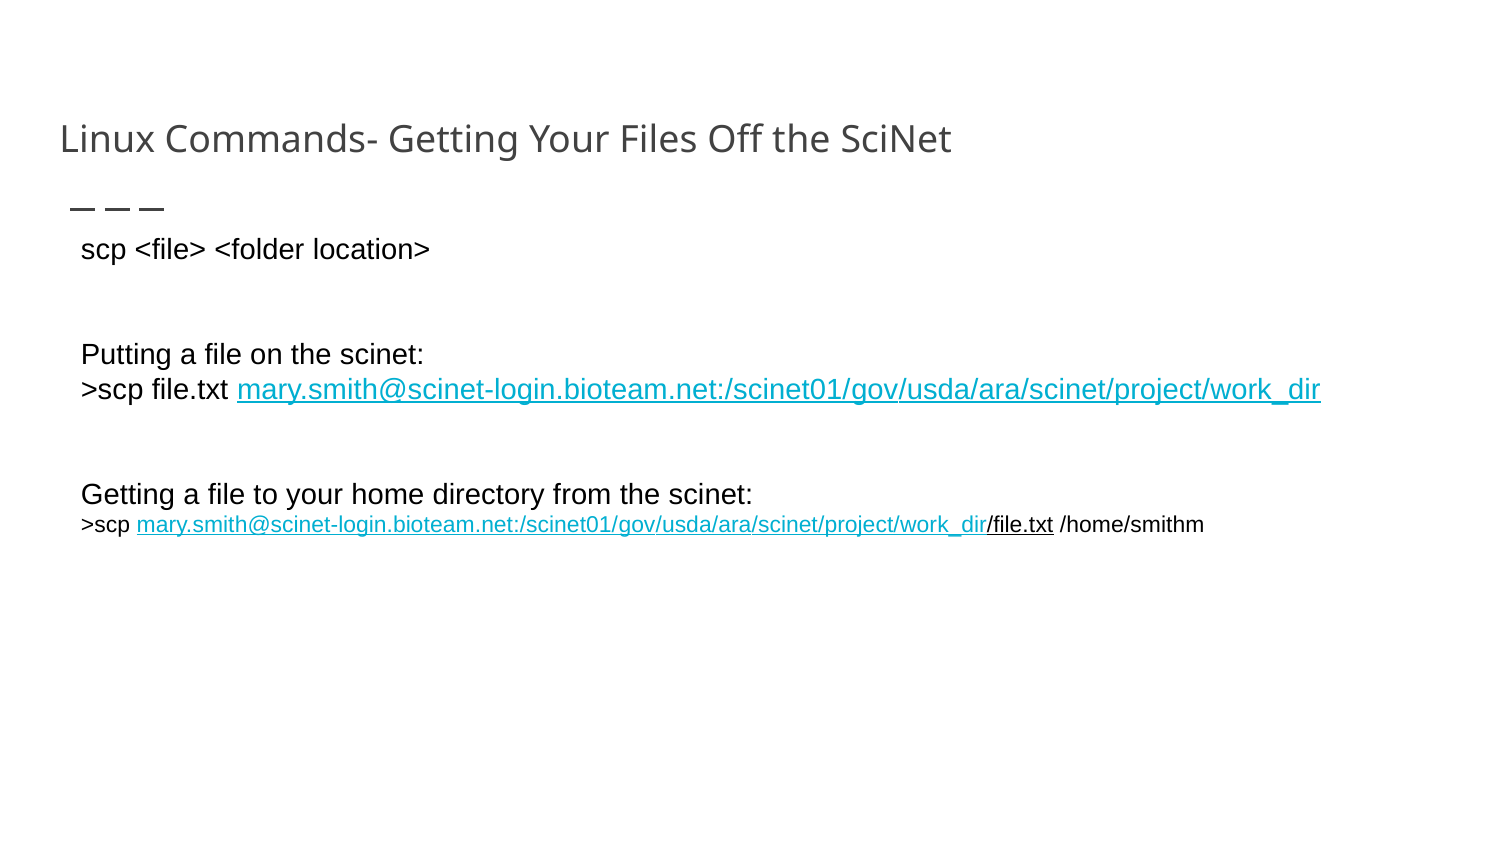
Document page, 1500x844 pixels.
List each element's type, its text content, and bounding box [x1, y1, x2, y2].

text_box scp <file> <folder location> Putting a file on the scinet: >scp file.txt mary.smith@scinet-login.bioteam.net:/scinet01/gov/usda/ara/scinet/project/work_dir Getting a file to your home directory from the scinet: >scp mary.smith@scinet-login.bioteam.net:/scinet01/gov/usda/ara/scinet/project/work_dir/file.txt /home/smithm [65, 215, 1500, 832]
title Linux Commands- Getting Your Files Off the SciNet [44, 54, 1442, 175]
